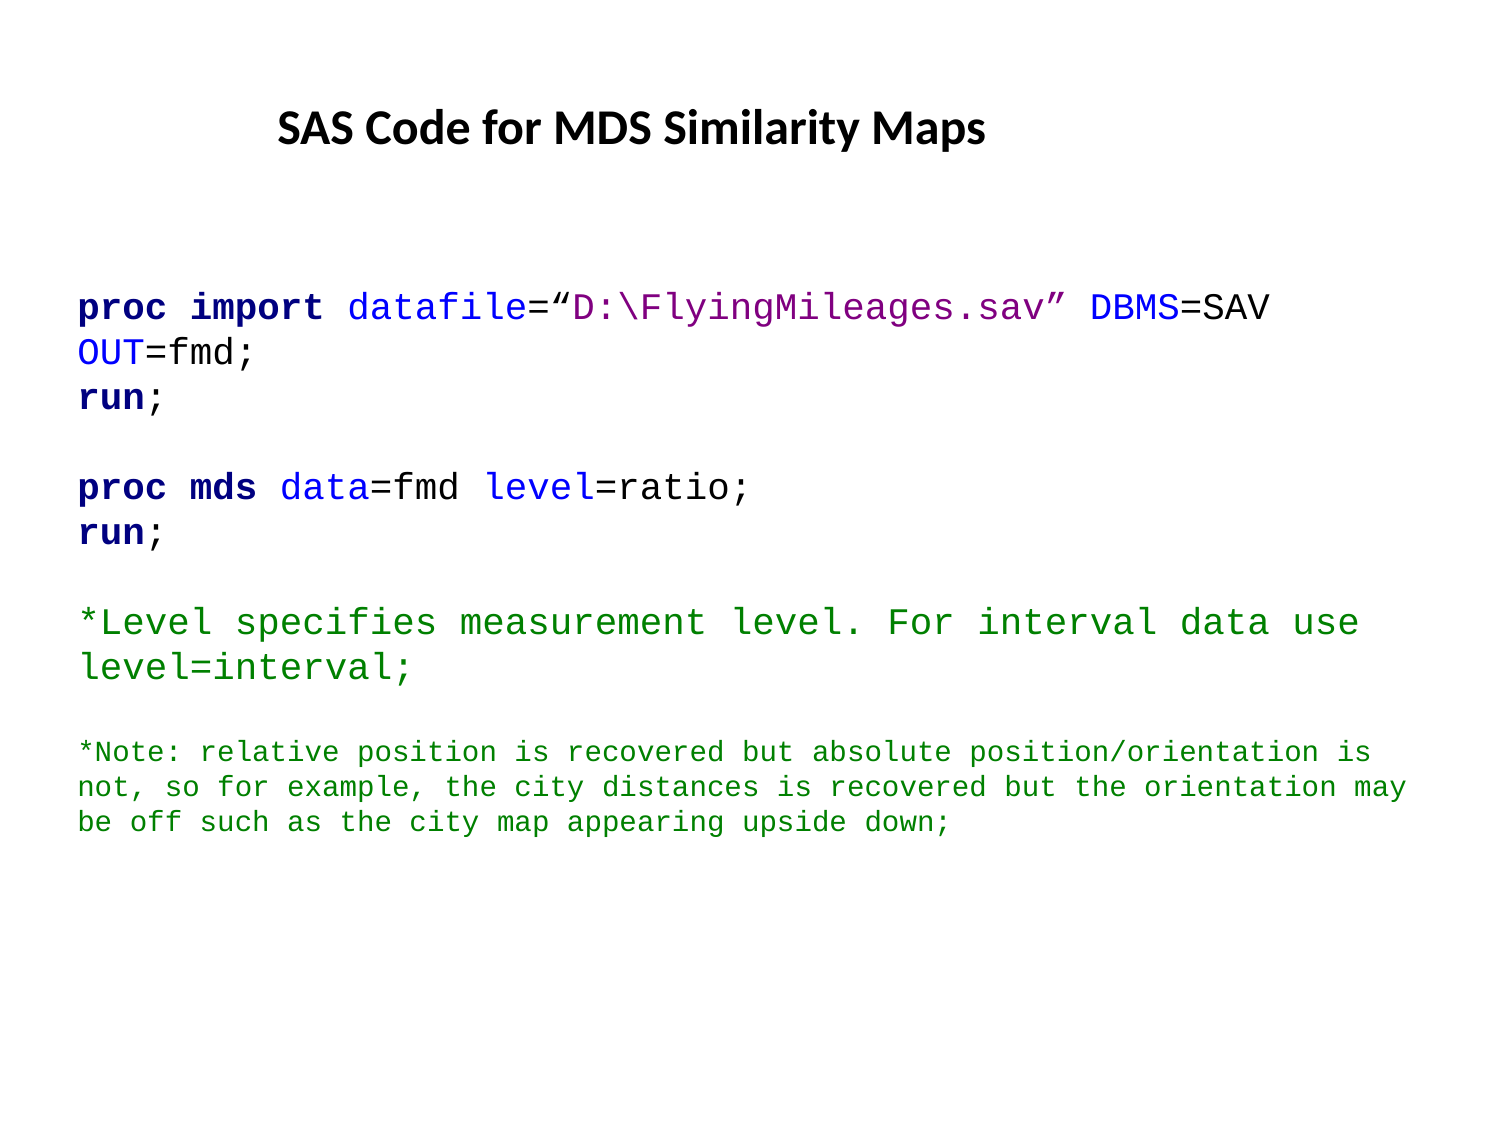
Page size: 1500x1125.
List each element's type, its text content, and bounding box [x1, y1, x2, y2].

text_box proc import datafile=“D:\FlyingMileages.sav” DBMS=SAV OUT=fmd; run; proc mds data=fmd level=ratio; run; *Level specifies measurement level. For interval data use level=interval; *Note: relative position is recovered but absolute position/orientation is not, so for example, the city distances is recovered but the orientation may be off such as the city map appearing upside down; [62, 274, 1438, 845]
text_box SAS Code for MDS Similarity Maps [262, 87, 1213, 163]
